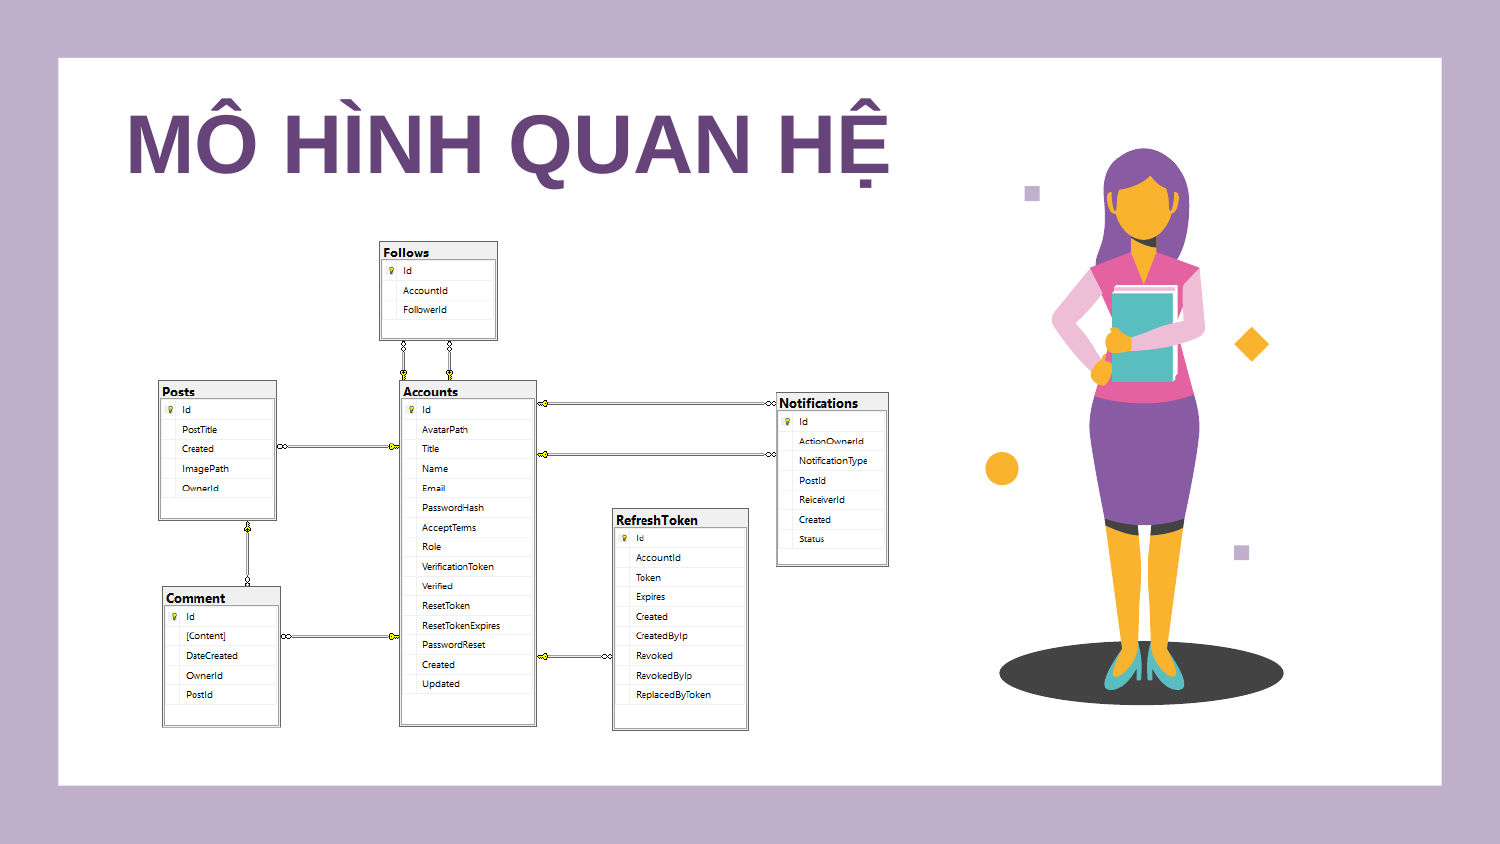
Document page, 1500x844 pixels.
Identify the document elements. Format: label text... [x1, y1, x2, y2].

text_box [985, 139, 1285, 706]
picture [104, 206, 957, 776]
title MÔ HÌNH QUAN HỆ [109, 75, 1033, 202]
